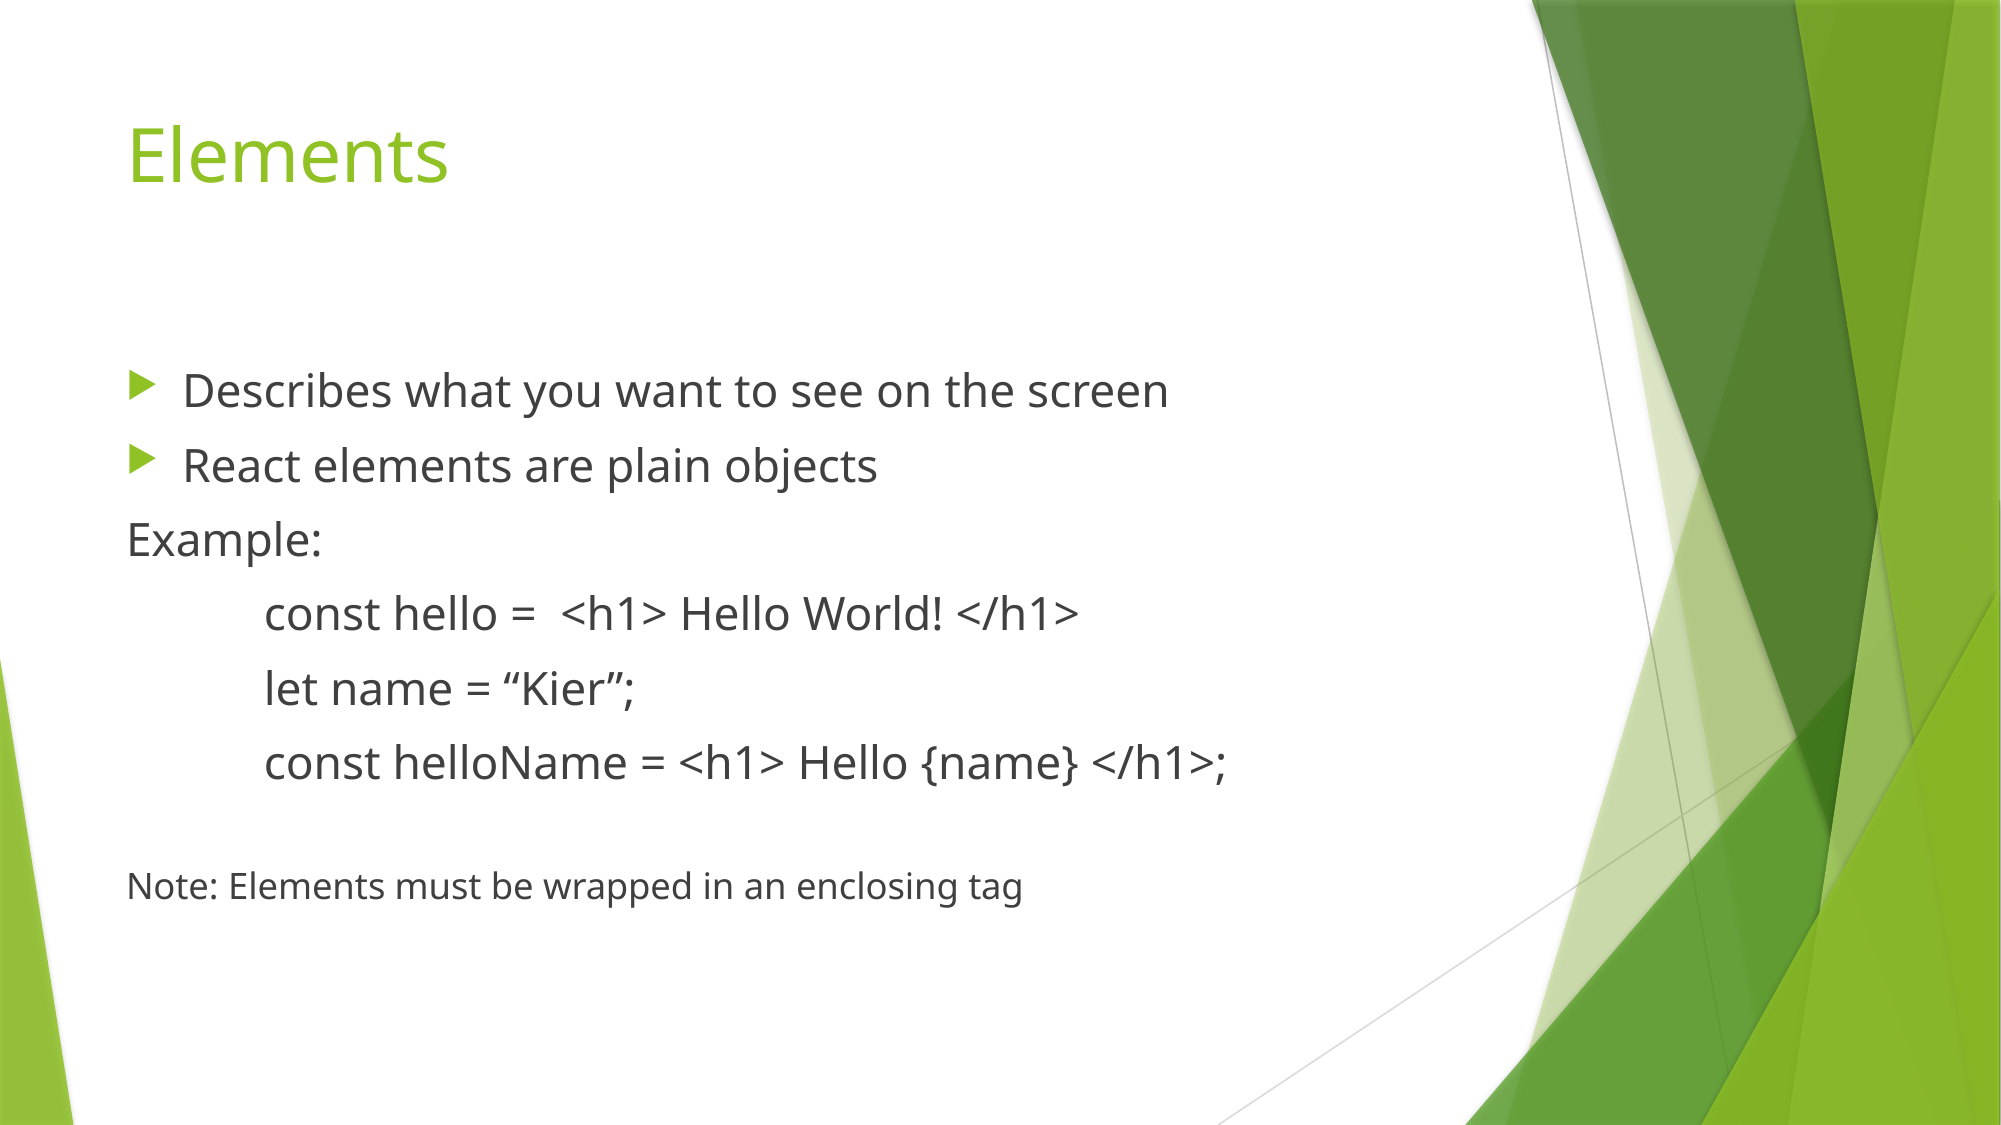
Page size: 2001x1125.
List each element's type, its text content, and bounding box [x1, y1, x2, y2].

list Describes what you want to see on the screen React elements are plain objects Example: const hello = <h1> Hello World! </h1> let name = “Kier”; const helloName = <h1> Hello {name} </h1>; Note: Elements must be wrapped in an enclosing tag [111, 354, 1522, 992]
title Elements [111, 99, 1522, 317]
